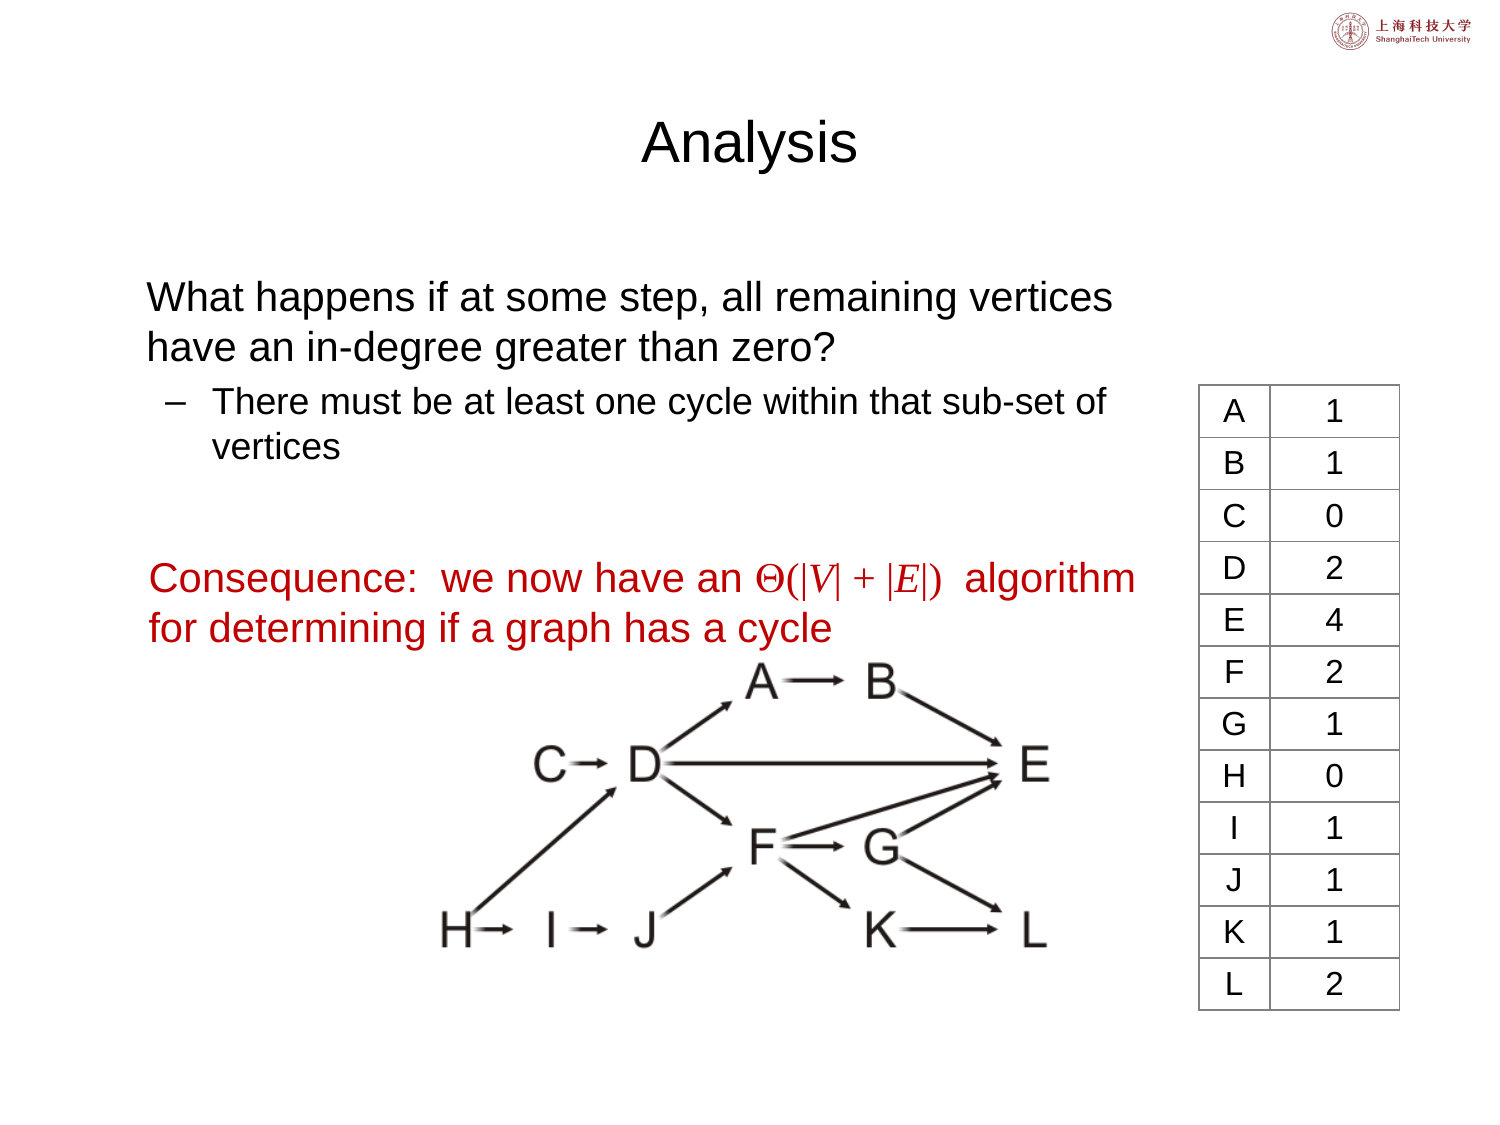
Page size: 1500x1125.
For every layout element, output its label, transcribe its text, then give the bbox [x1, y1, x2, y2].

table_header A [1200, 386, 1269, 437]
table_cell 1 [1271, 438, 1399, 489]
table_cell 1 [1271, 907, 1399, 957]
table_cell K [1200, 907, 1269, 957]
table_header 1 [1271, 386, 1399, 437]
table_cell B [1200, 438, 1269, 489]
table_cell 4 [1271, 595, 1399, 645]
table_cell 2 [1271, 959, 1399, 1009]
table_cell F [1200, 647, 1269, 697]
title Analysis [74, 44, 1426, 233]
picture [418, 645, 1081, 965]
table_cell 1 [1271, 855, 1399, 905]
list What happens if at some step, all remaining vertices have an in-degree greater than zero? There must be at least one cycle within that sub-set of vertices Consequence: we now have an Q(|V| + |E|) algorithm for determining if a graph has a cycle [74, 262, 1223, 1006]
table_cell 2 [1271, 647, 1399, 697]
table_cell 1 [1271, 699, 1399, 749]
table_cell L [1200, 959, 1269, 1009]
table_cell C [1200, 490, 1269, 541]
table_cell E [1200, 595, 1269, 645]
table_cell D [1200, 542, 1269, 593]
table_cell H [1200, 751, 1269, 801]
table_cell 0 [1271, 490, 1399, 541]
table_cell I [1200, 803, 1269, 853]
table_cell 0 [1271, 751, 1399, 801]
table_cell 2 [1271, 542, 1399, 593]
table_cell J [1200, 855, 1269, 905]
table_cell 1 [1271, 803, 1399, 853]
picture [1327, 0, 1478, 109]
table_cell G [1200, 699, 1269, 749]
